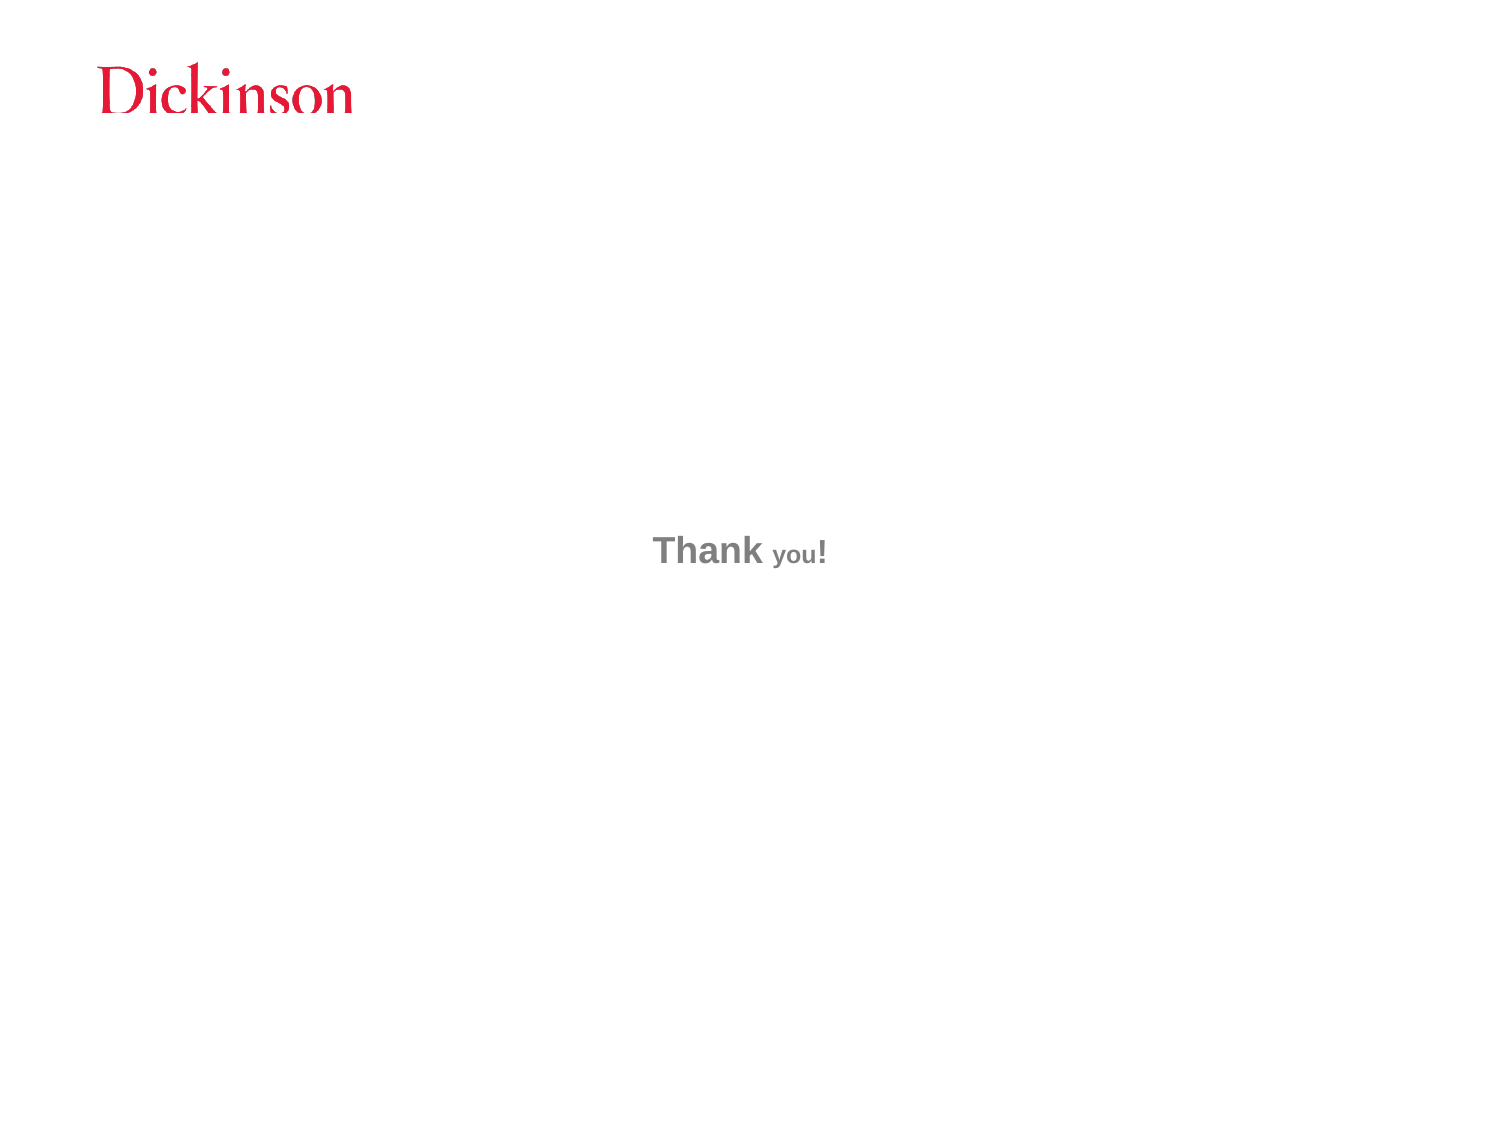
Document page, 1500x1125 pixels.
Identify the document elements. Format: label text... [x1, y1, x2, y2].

title Thank you! [637, 518, 1500, 607]
picture [97, 61, 355, 114]
